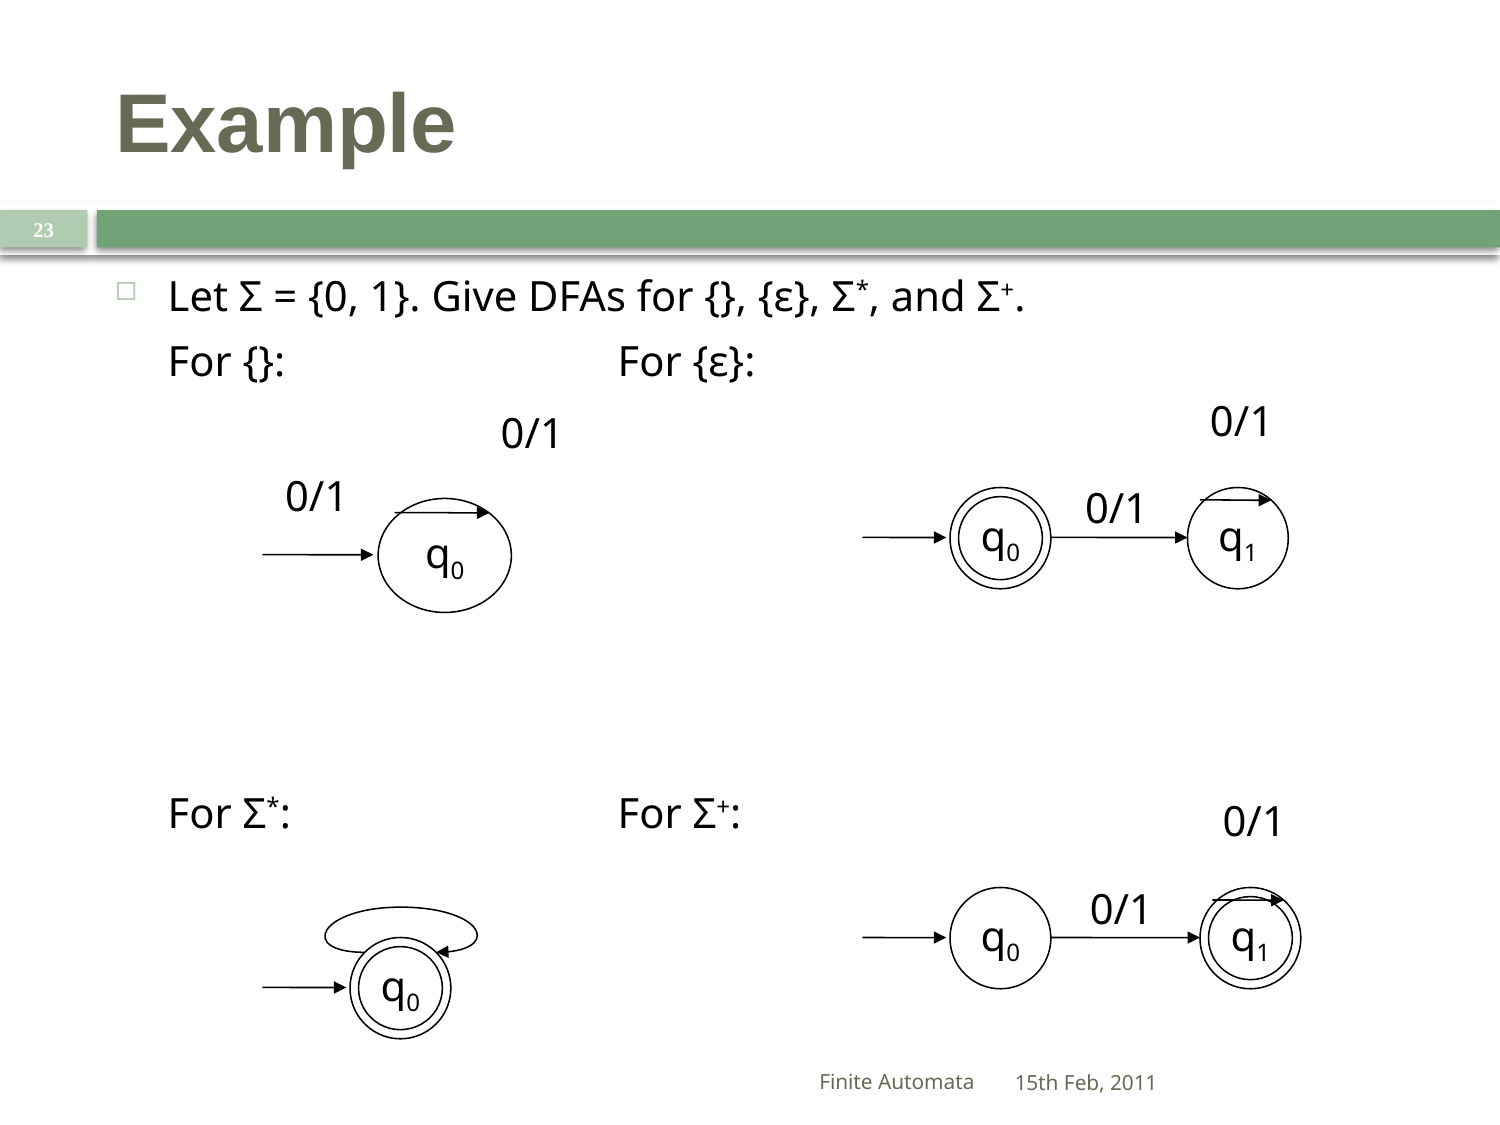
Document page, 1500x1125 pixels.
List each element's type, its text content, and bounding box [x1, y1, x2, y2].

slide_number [999, 1052, 1438, 1113]
title Example [100, 37, 1438, 200]
list Let Σ = {0, 1}. Give DFAs for {}, {ε}, Σ*, and Σ+. For {}: For {ε}: For Σ*: For Σ+: [100, 262, 1438, 1000]
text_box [862, 787, 1302, 990]
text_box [262, 399, 588, 613]
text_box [262, 937, 451, 1040]
slide_number 23 [0, 208, 88, 249]
footer Finite Automata [99, 1052, 990, 1113]
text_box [862, 387, 1289, 590]
